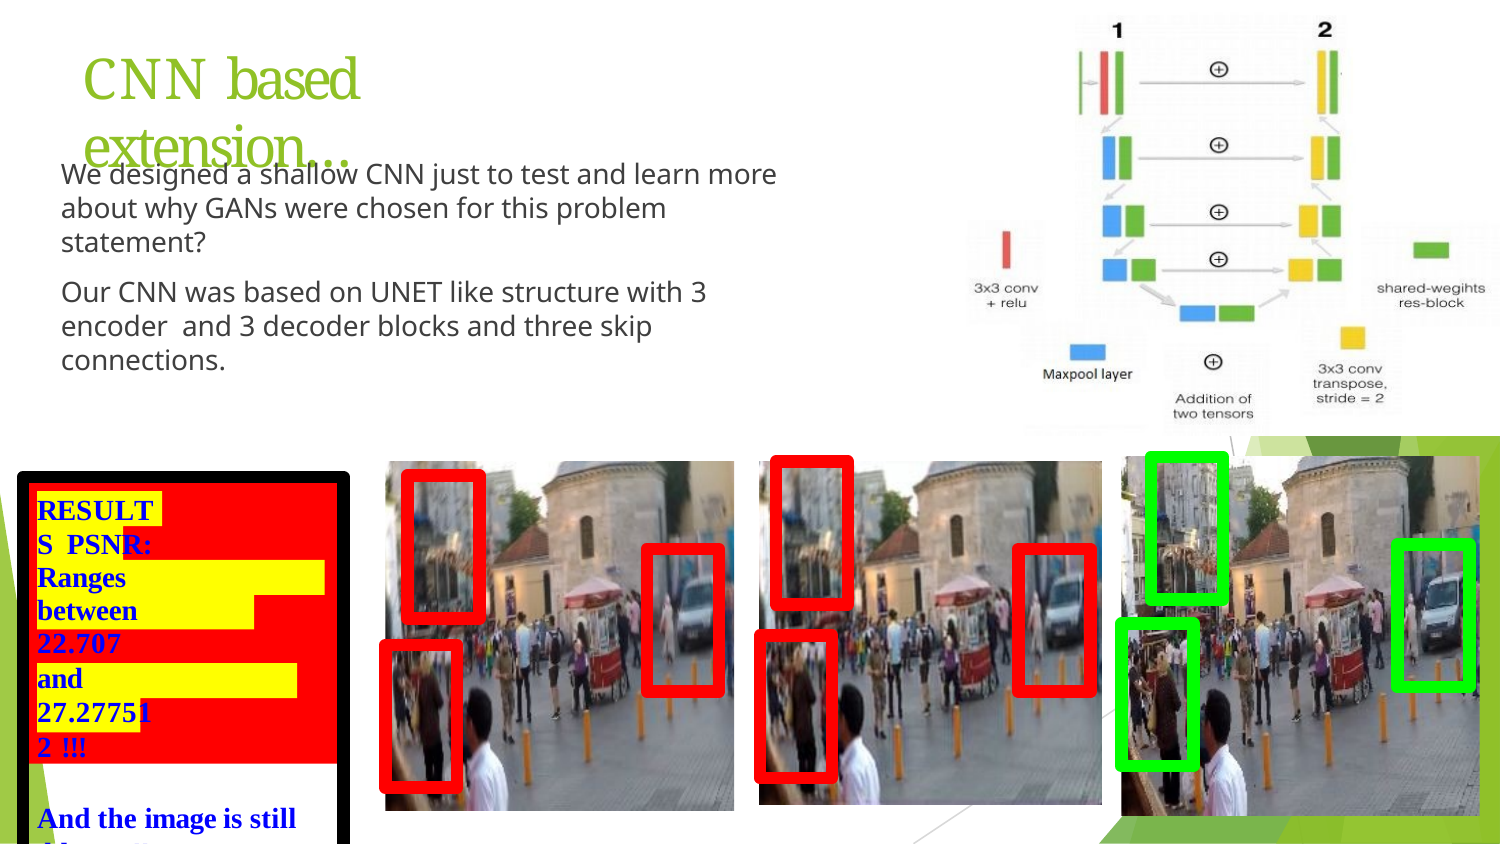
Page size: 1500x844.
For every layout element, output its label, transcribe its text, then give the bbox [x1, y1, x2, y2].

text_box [0, 476, 344, 844]
text_box We designed a shallow CNN just to test and learn more about why GANs were chosen for this problem statement? Our CNN was based on UNET like structure with 3 encoder and 3 decoder blocks and three skip connections. [58, 154, 796, 376]
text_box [753, 455, 1103, 805]
title CNN based extension… [80, 41, 598, 154]
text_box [378, 461, 735, 811]
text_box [1114, 450, 1480, 816]
text_box [961, 0, 1500, 436]
